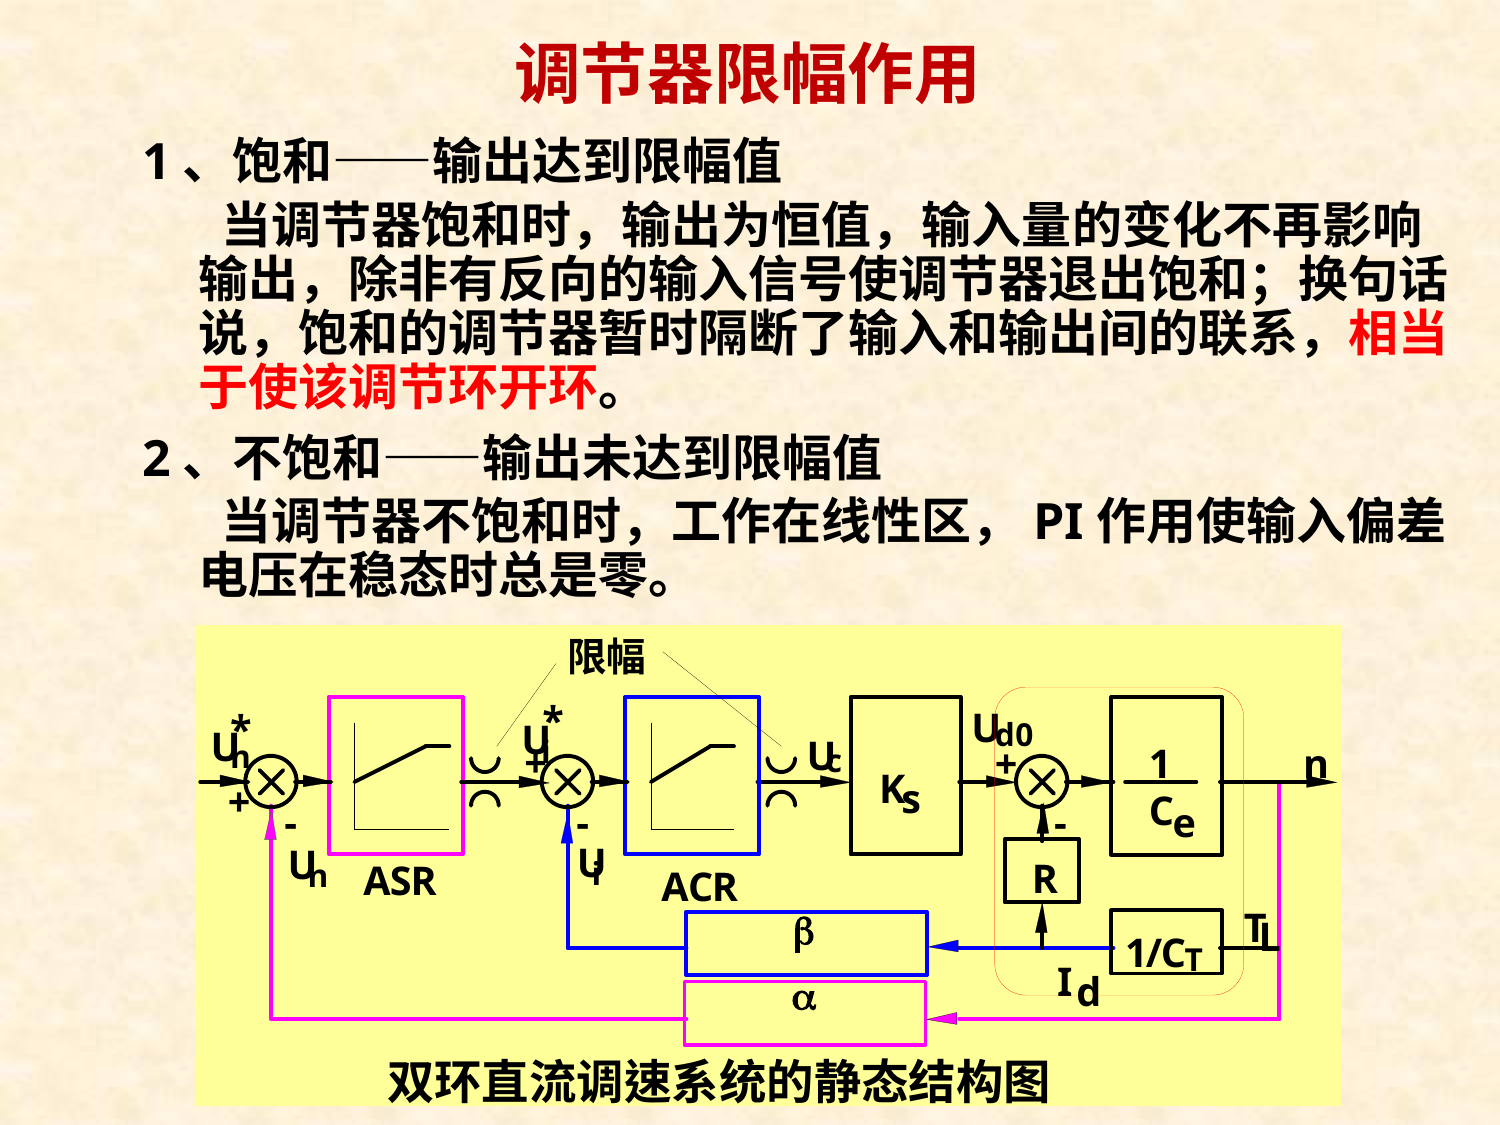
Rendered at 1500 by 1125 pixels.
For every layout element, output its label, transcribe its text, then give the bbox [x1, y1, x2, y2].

list 1、饱和——输出达到限幅值 当调节器饱和时，输出为恒值，输入量的变化不再影响输出，除非有反向的输入信号使调节器退出饱和；换句话说，饱和的调节器暂时隔断了输入和输出间的联系，相当于使该调节环开环。 2、不饱和——输出未达到限幅值 当调节器不饱和时，工作在线性区，PI作用使输入偏差电压在稳态时总是零。 [127, 128, 1471, 637]
title 调节器限幅作用 [445, 23, 1051, 120]
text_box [196, 625, 1341, 1107]
picture [0, 0, 1500, 1125]
